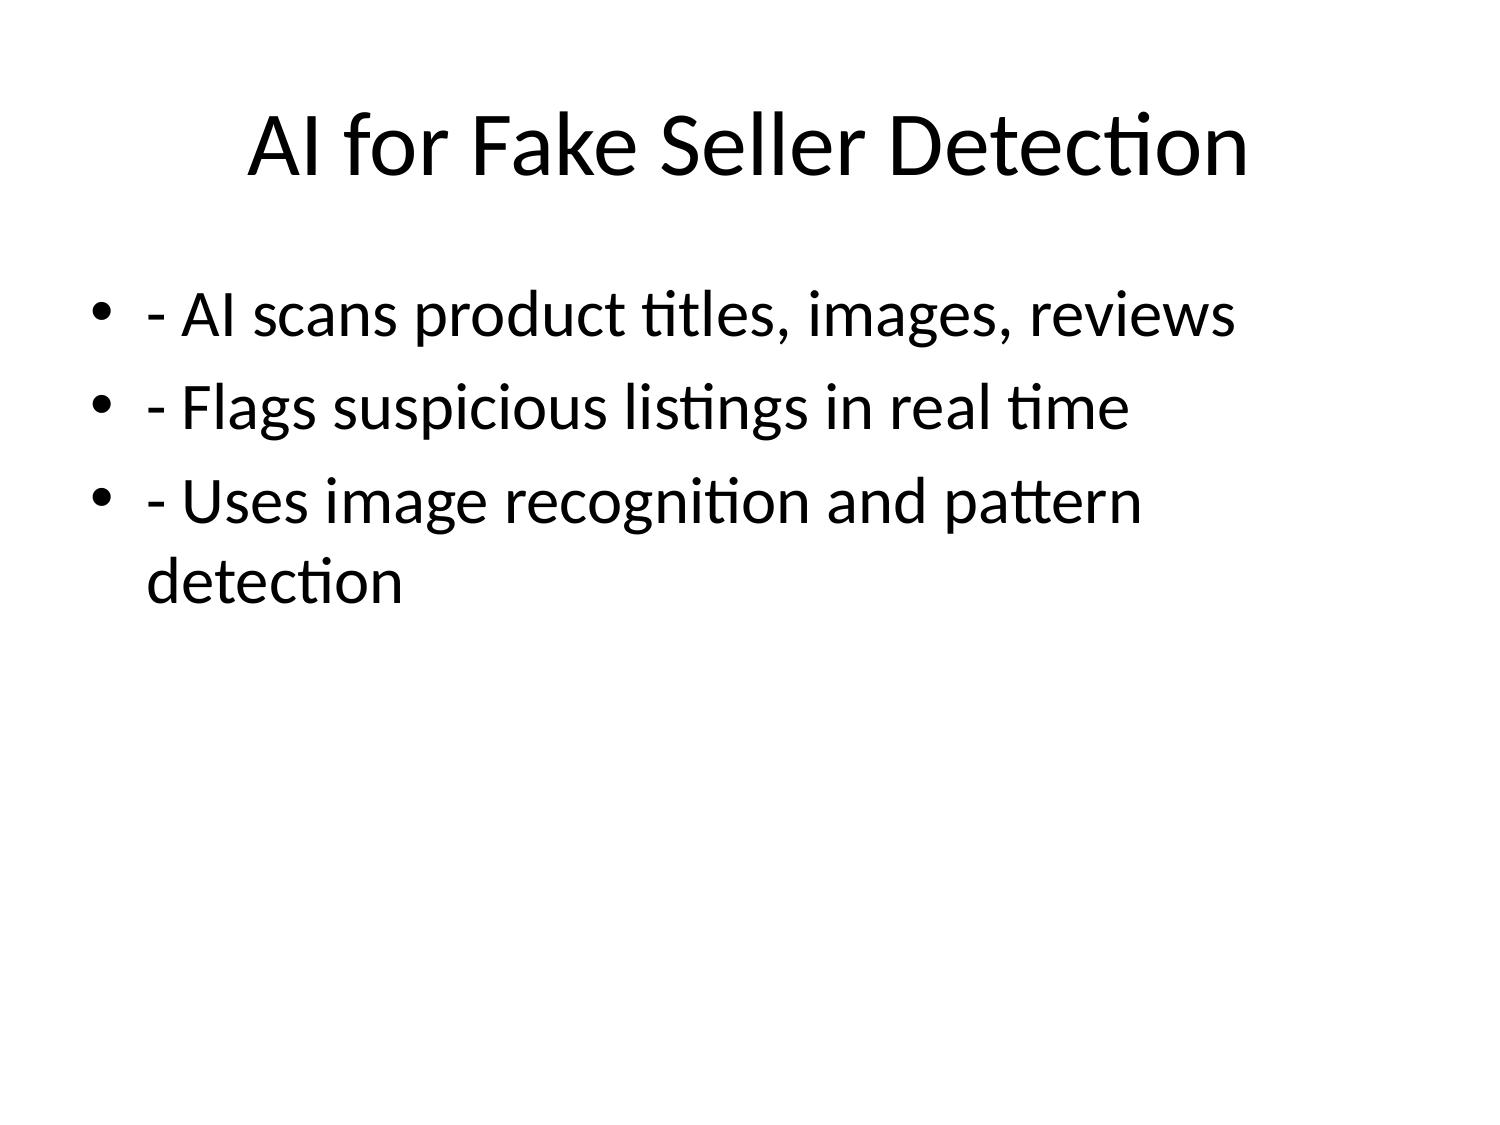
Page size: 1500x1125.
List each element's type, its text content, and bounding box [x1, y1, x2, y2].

title AI for Fake Seller Detection [75, 45, 1425, 233]
list - AI scans product titles, images, reviews - Flags suspicious listings in real time - Uses image recognition and pattern detection [75, 262, 1425, 1005]
